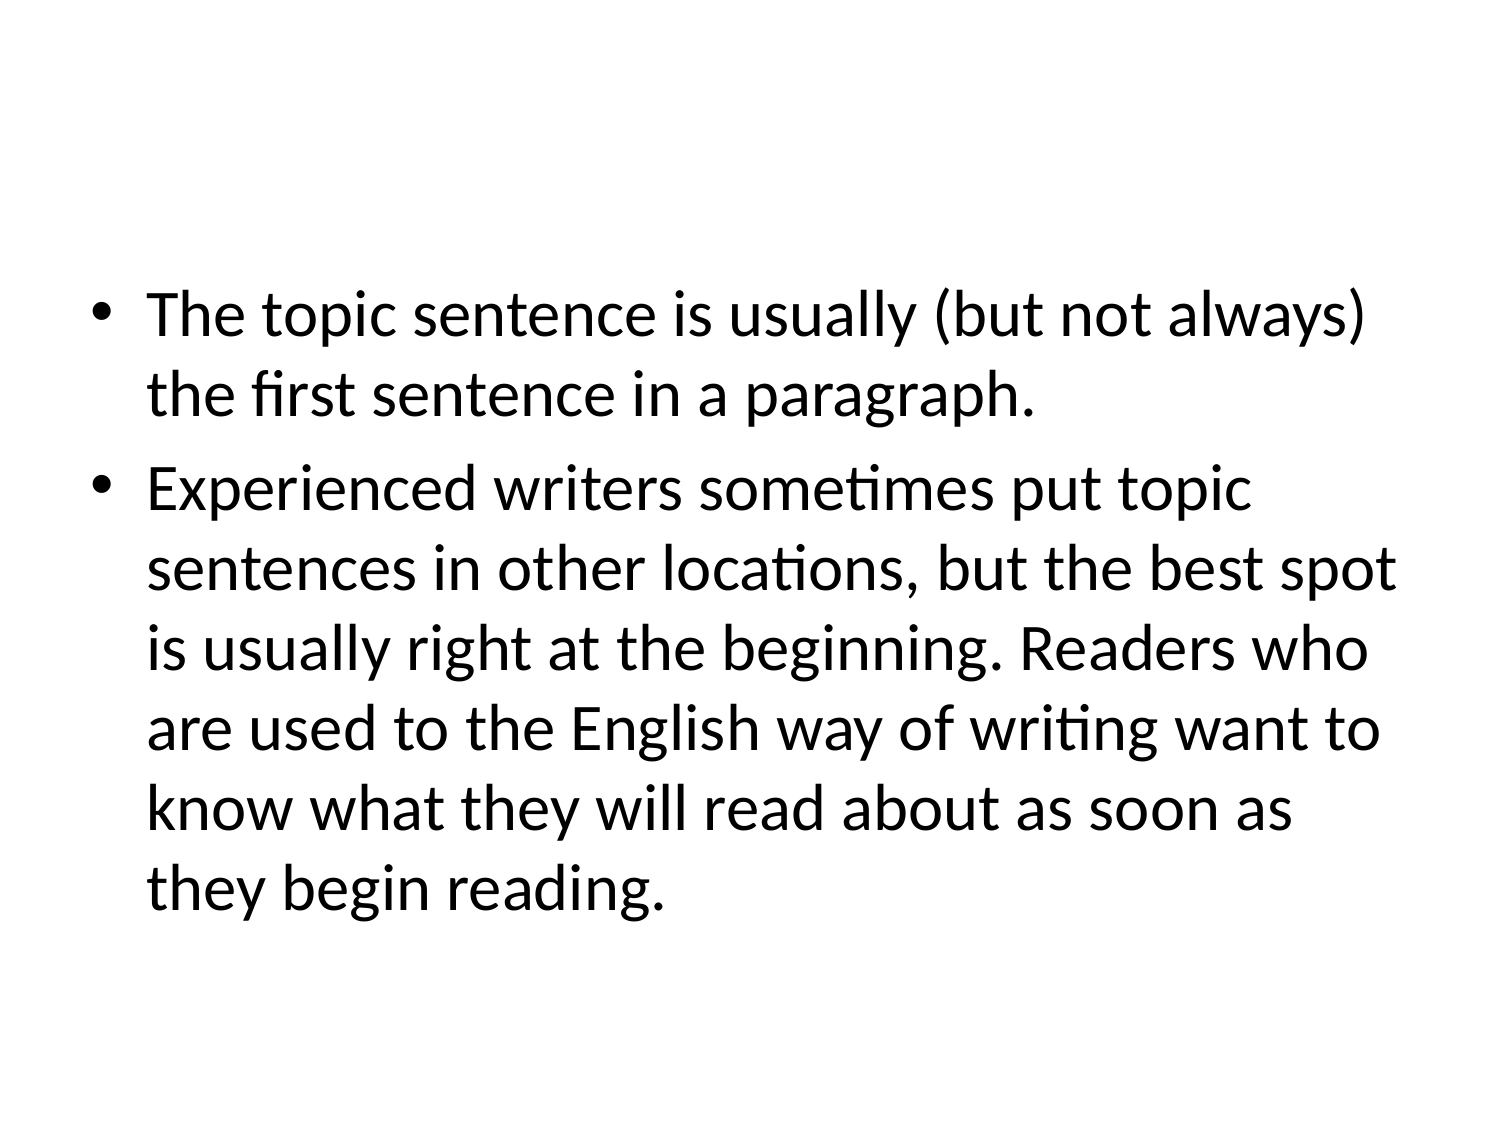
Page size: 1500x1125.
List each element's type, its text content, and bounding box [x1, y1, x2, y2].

list The topic sentence is usually (but not always) the first sentence in a paragraph. Experienced writers sometimes put topic sentences in other locations, but the best spot is usually right at the beginning. Readers who are used to the English way of writing want to know what they will read about as soon as they begin reading. [75, 262, 1425, 1005]
